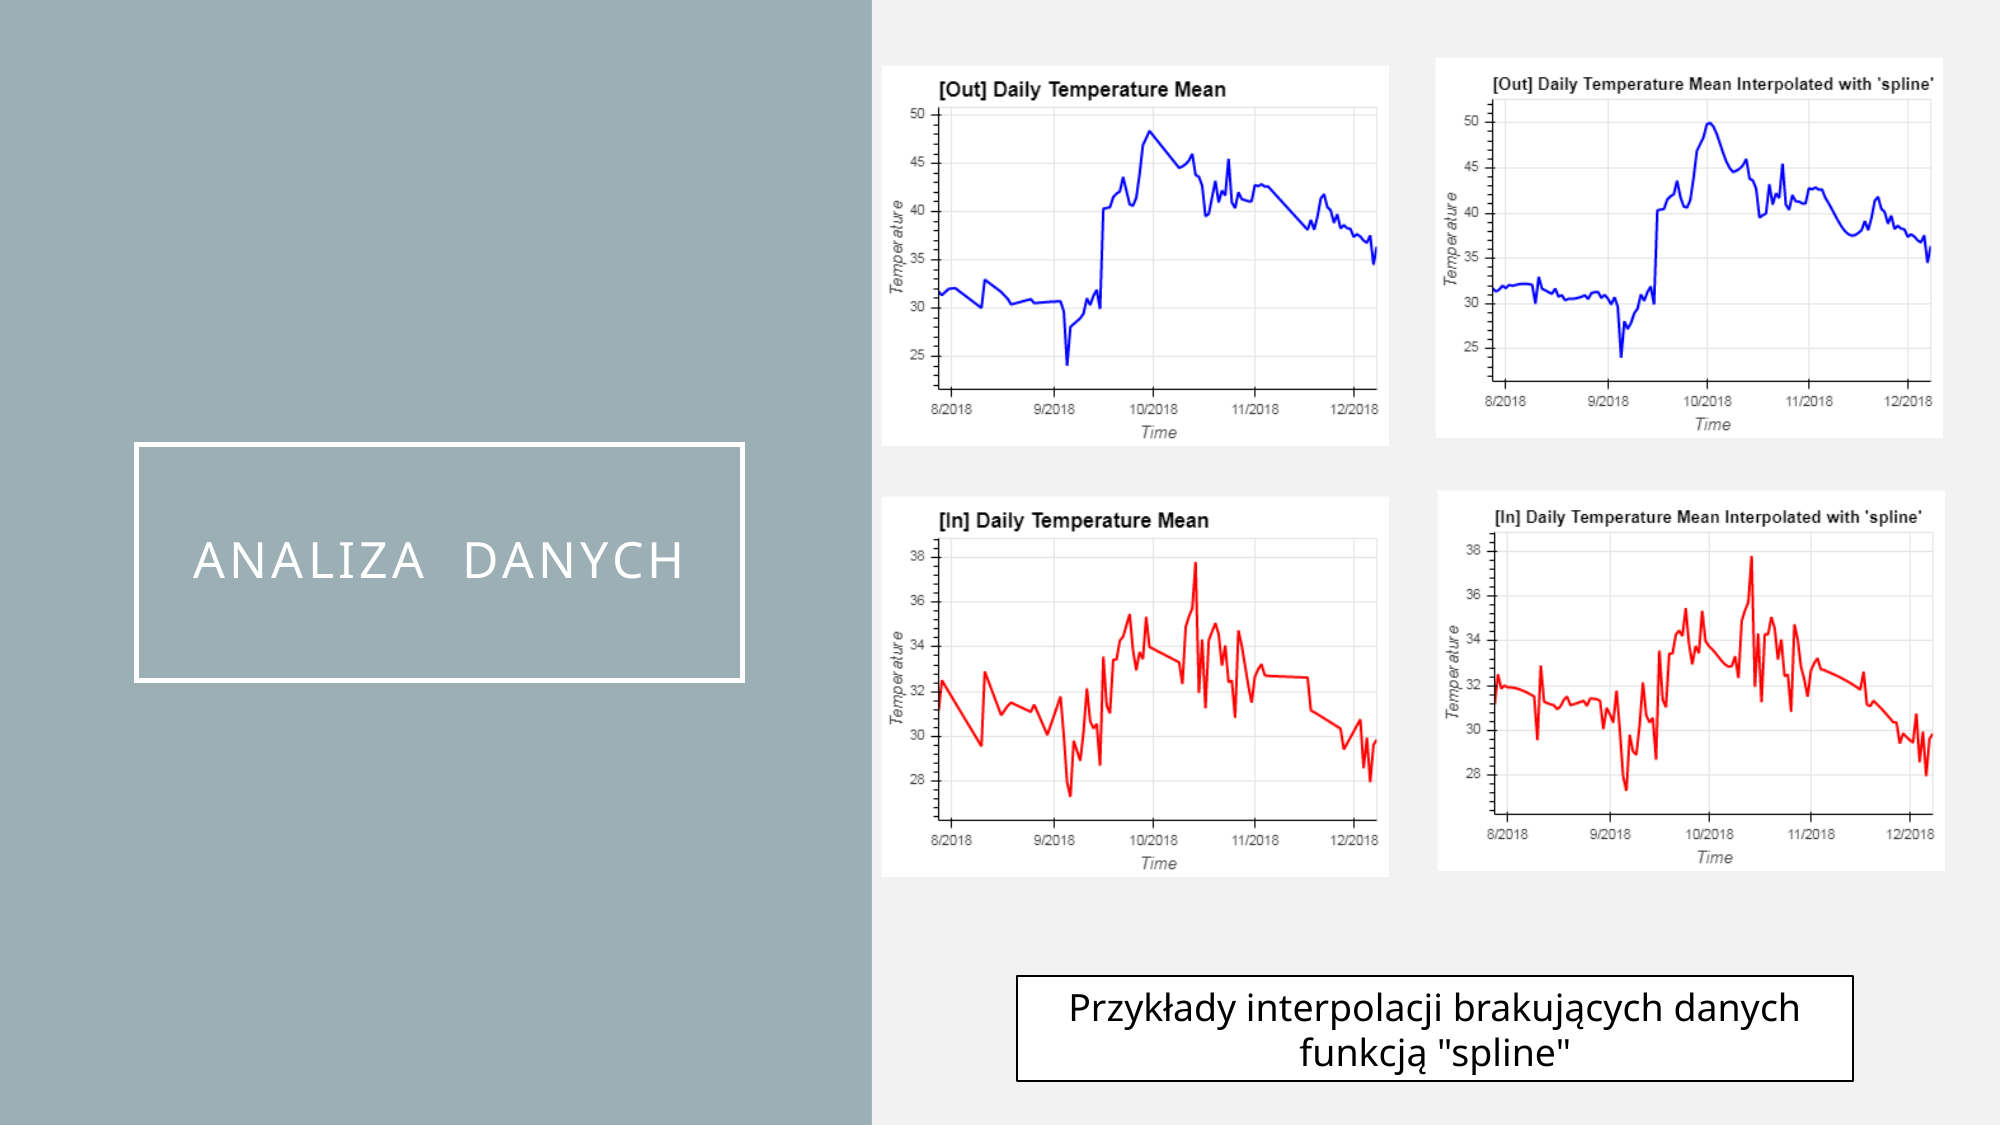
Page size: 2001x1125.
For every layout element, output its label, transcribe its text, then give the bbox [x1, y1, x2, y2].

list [1435, 57, 1943, 438]
picture [1437, 490, 1945, 871]
text_box Przykłady interpolacji brakujących danych funkcją "spline" [1016, 975, 1854, 1082]
picture [881, 65, 1389, 446]
text_box [871, 0, 2000, 1125]
title Analiza danych [134, 442, 745, 683]
picture [881, 496, 1389, 878]
